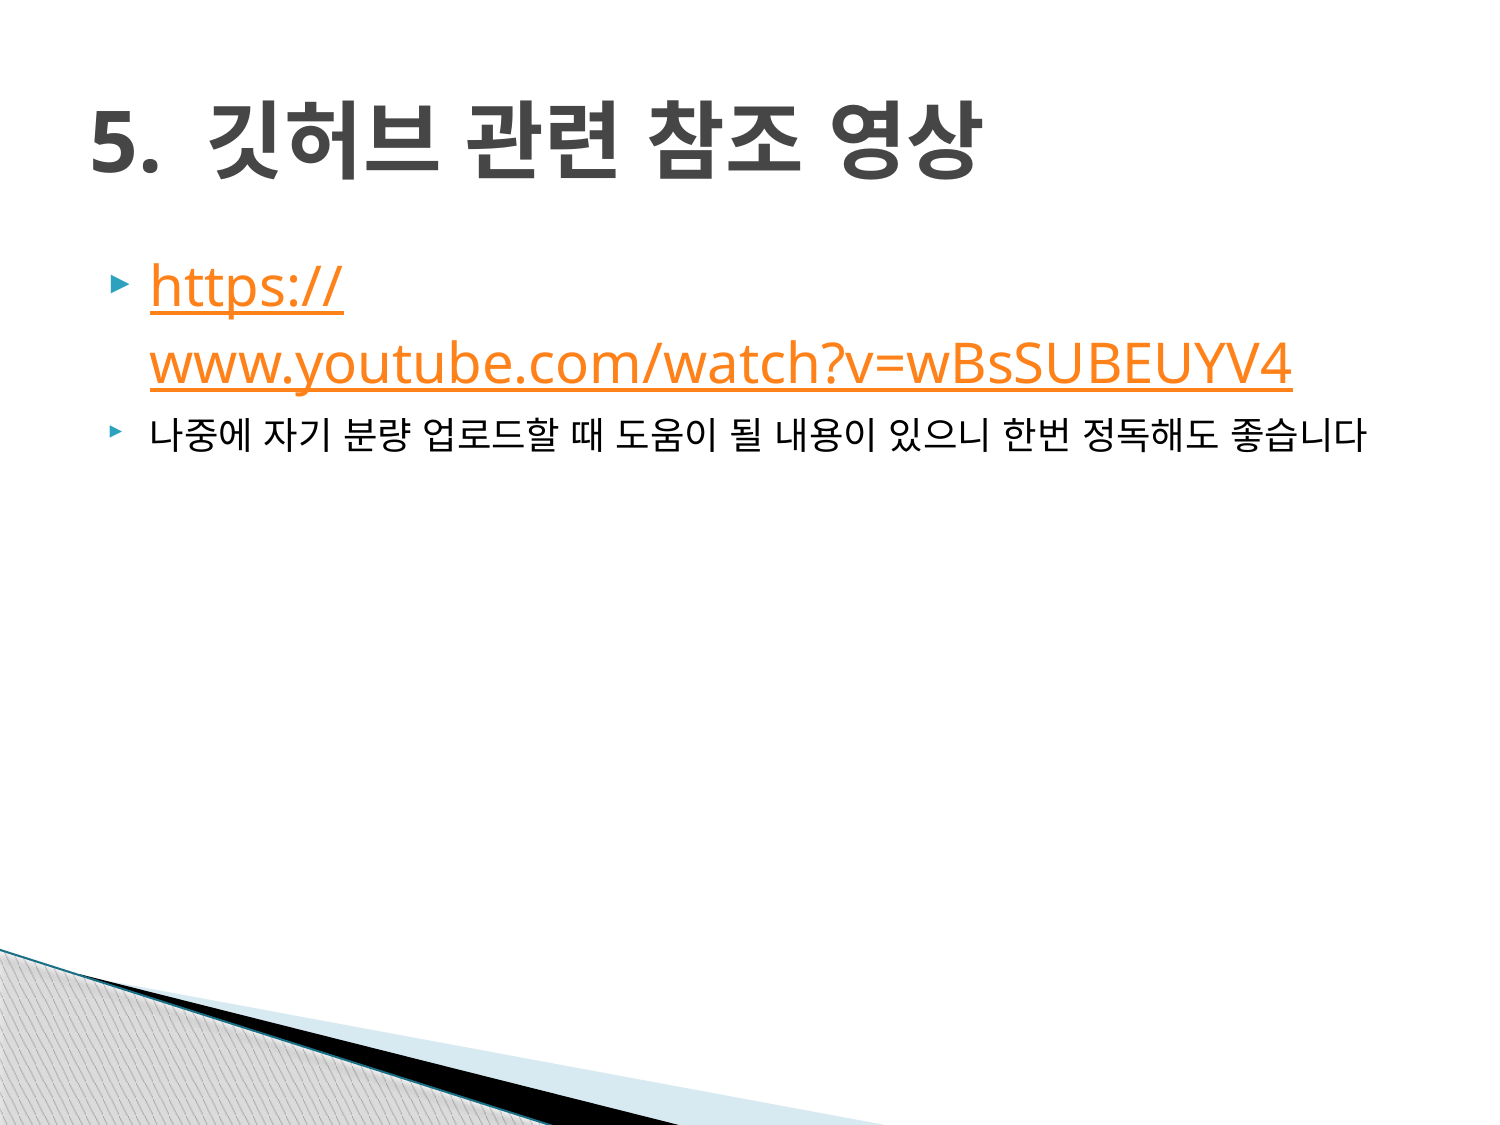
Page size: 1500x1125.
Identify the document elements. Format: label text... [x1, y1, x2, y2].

title 5. 깃허브 관련 참조 영상 [75, 45, 1425, 233]
list https://www.youtube.com/watch?v=wBsSUBEUYV4 나중에 자기 분량 업로드할 때 도움이 될 내용이 있으니 한번 정독해도 좋습니다 [75, 243, 1425, 986]
